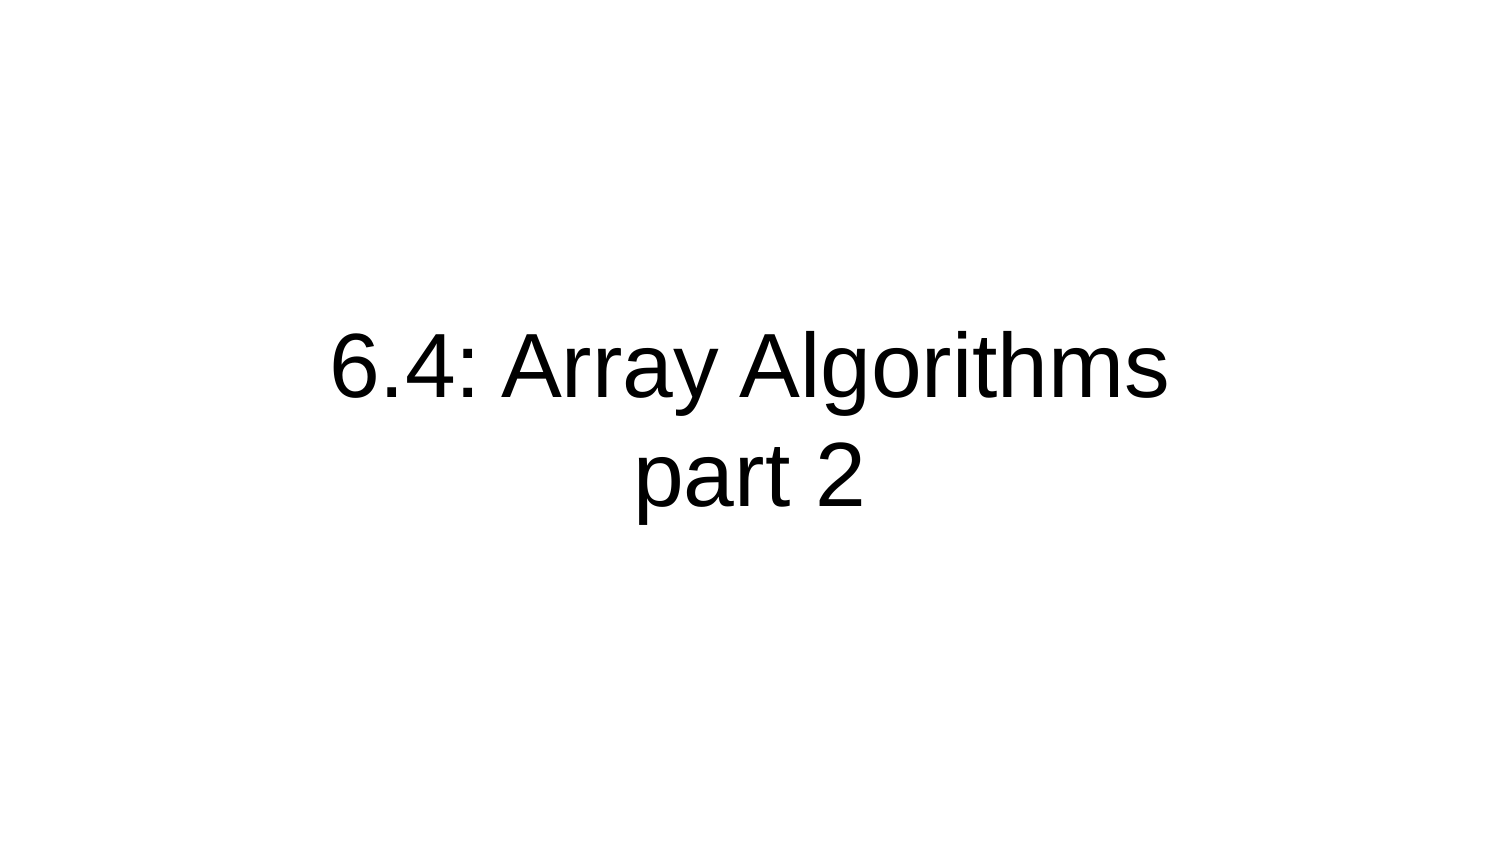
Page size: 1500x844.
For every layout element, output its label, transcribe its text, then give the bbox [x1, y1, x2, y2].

title 6.4: Array Algorithms part 2 [51, 247, 1449, 584]
